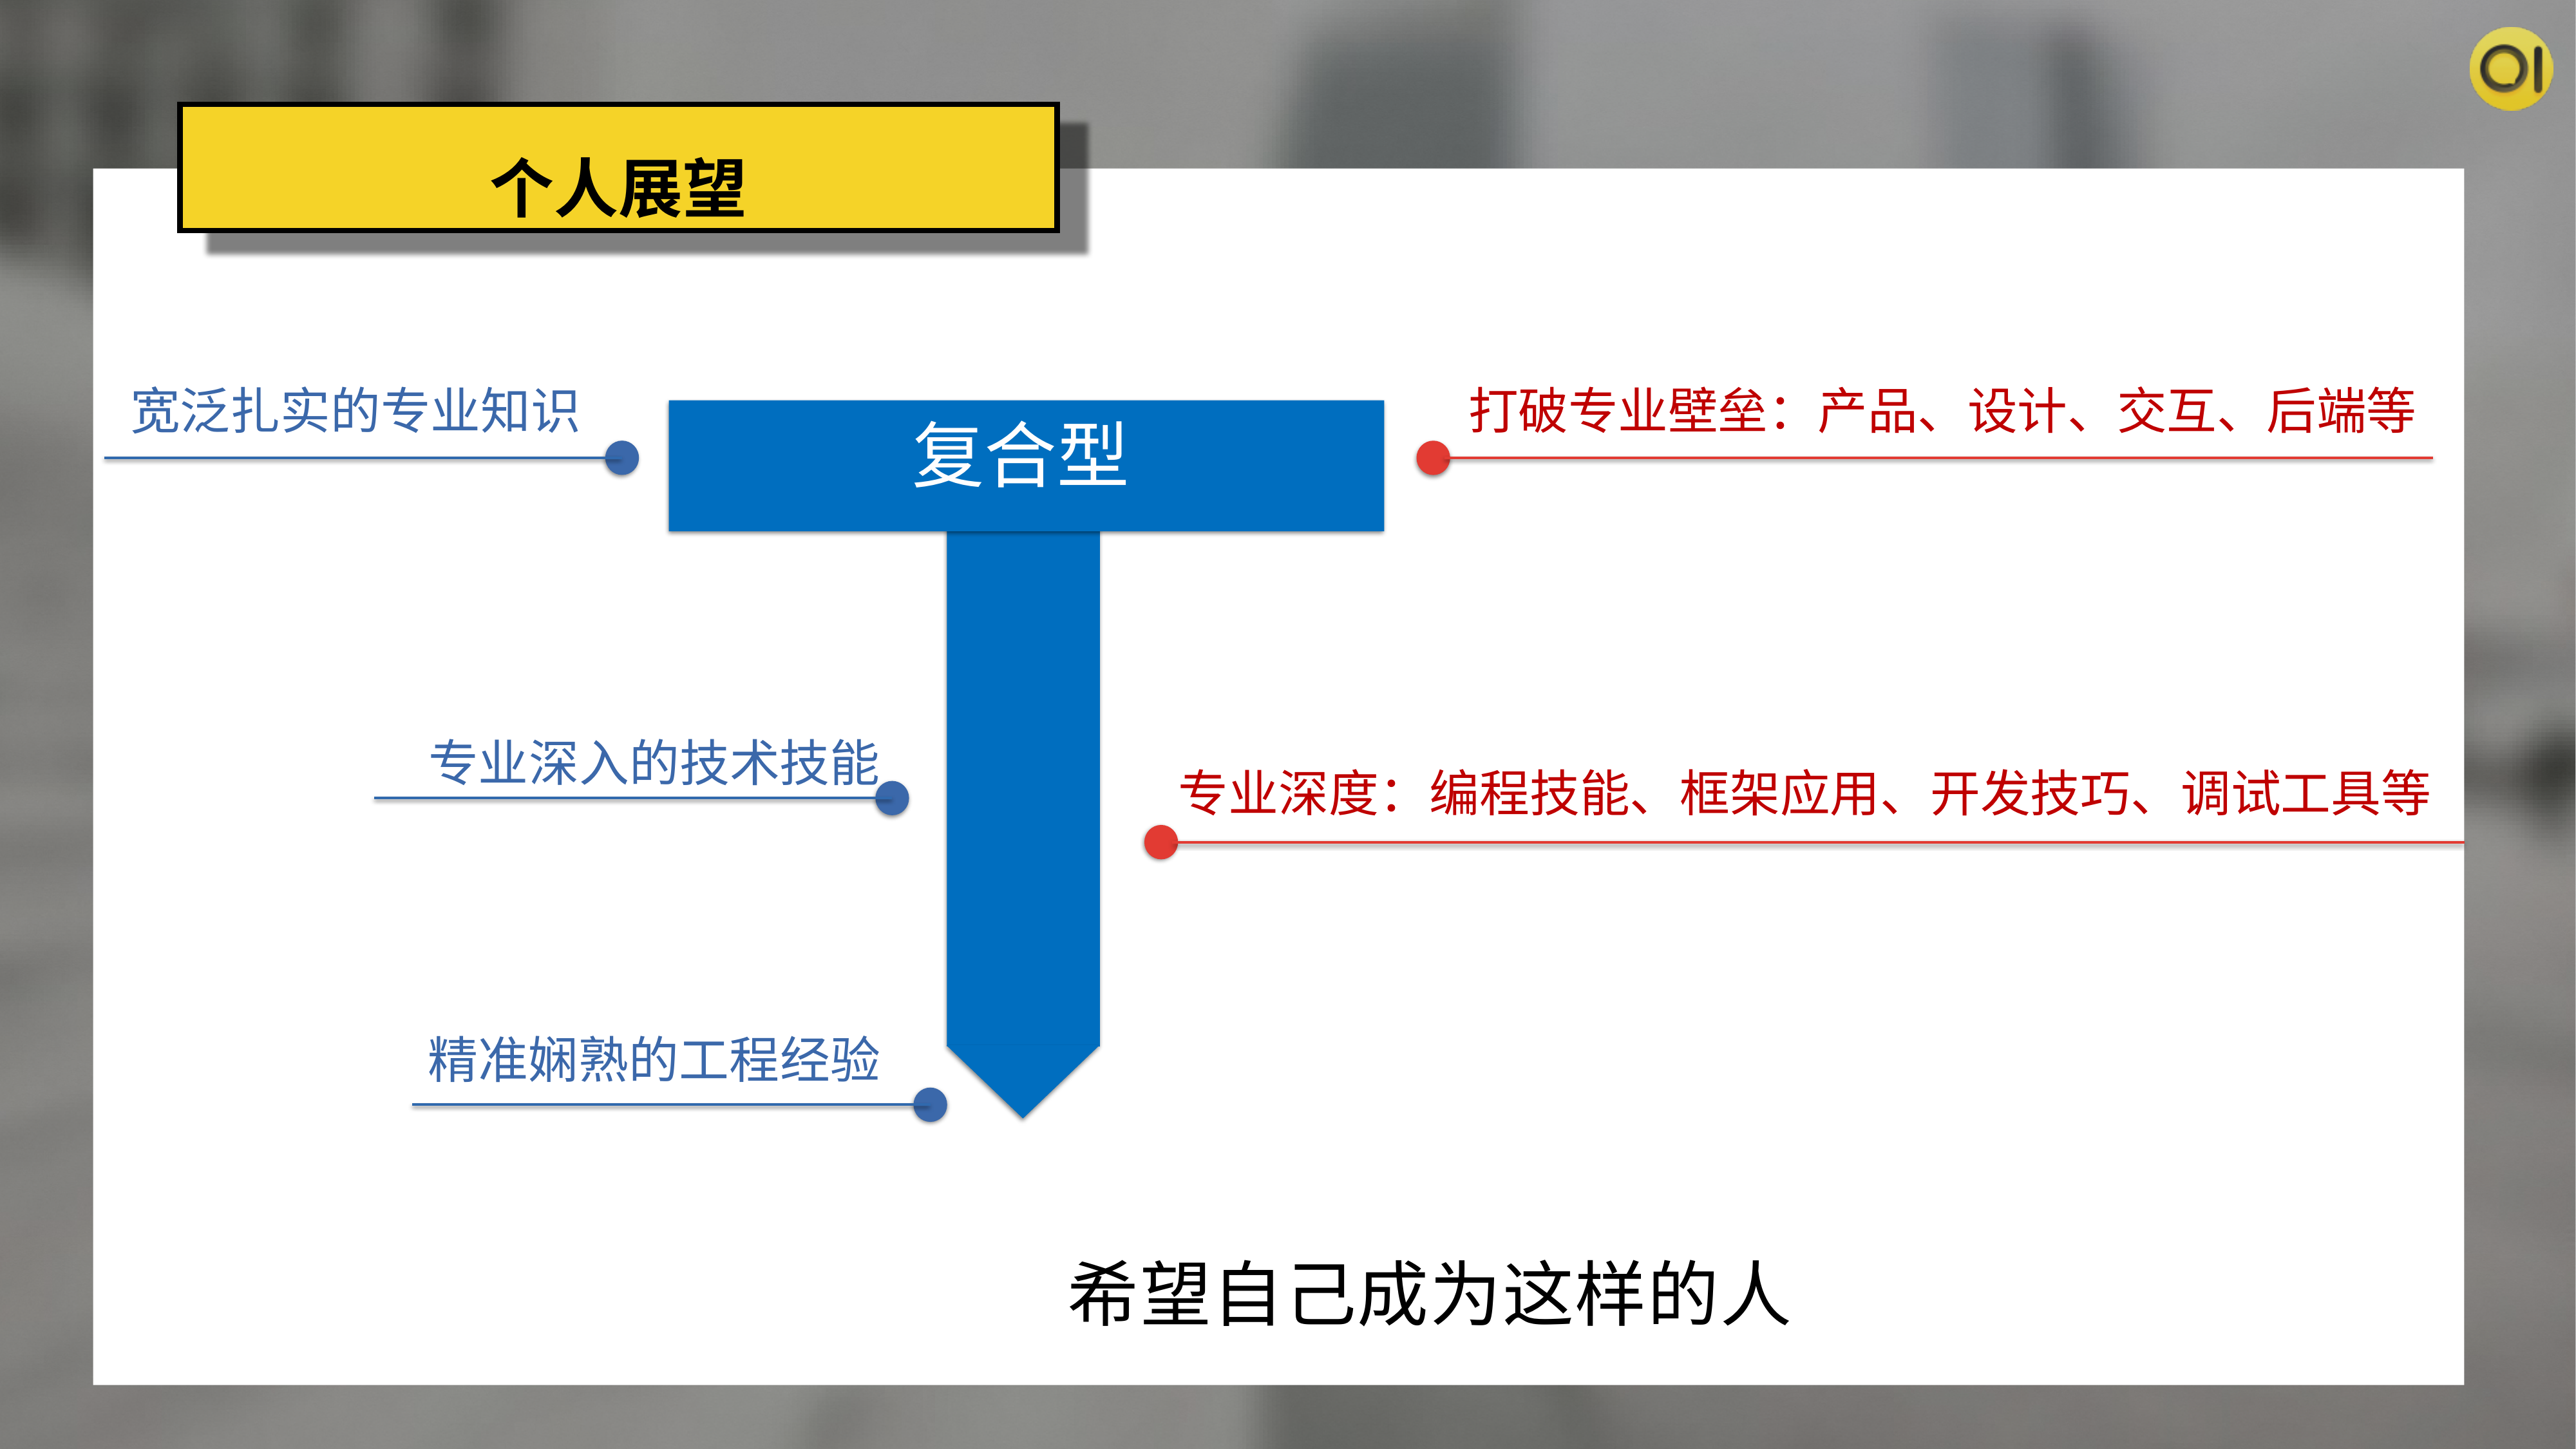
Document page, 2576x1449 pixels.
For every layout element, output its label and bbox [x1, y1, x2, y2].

picture [0, 0, 2575, 1449]
text_box [93, 111, 2465, 1385]
